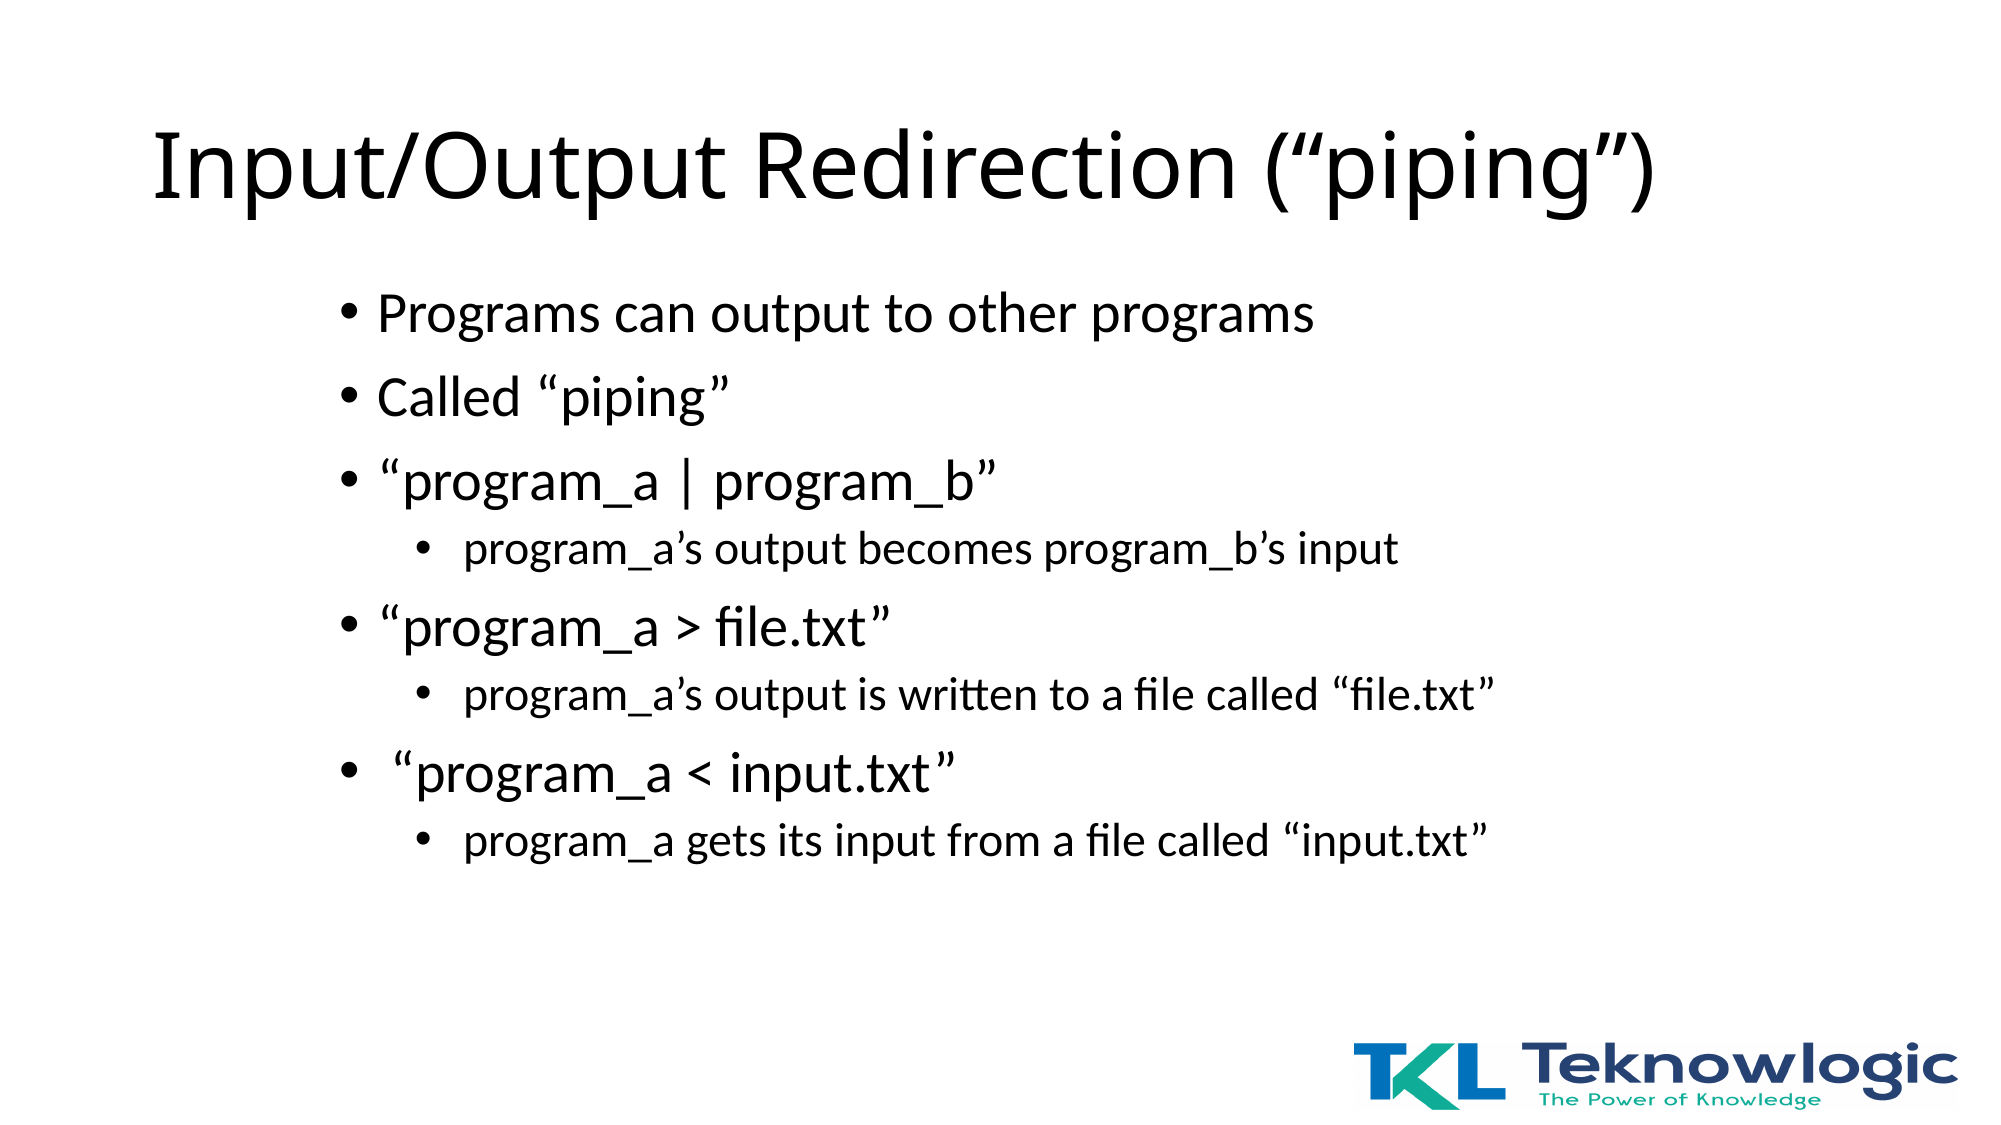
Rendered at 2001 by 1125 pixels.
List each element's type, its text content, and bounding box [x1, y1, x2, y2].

list Programs can output to other programs Called “piping” “program_a | program_b” program_a’s output becomes program_b’s input “program_a > file.txt” program_a’s output is written to a file called “file.txt” “program_a < input.txt” program_a gets its input from a file called “input.txt” [324, 275, 1675, 1019]
picture [1354, 1042, 1958, 1110]
title Input/Output Redirection (“piping”) [137, 59, 1863, 278]
